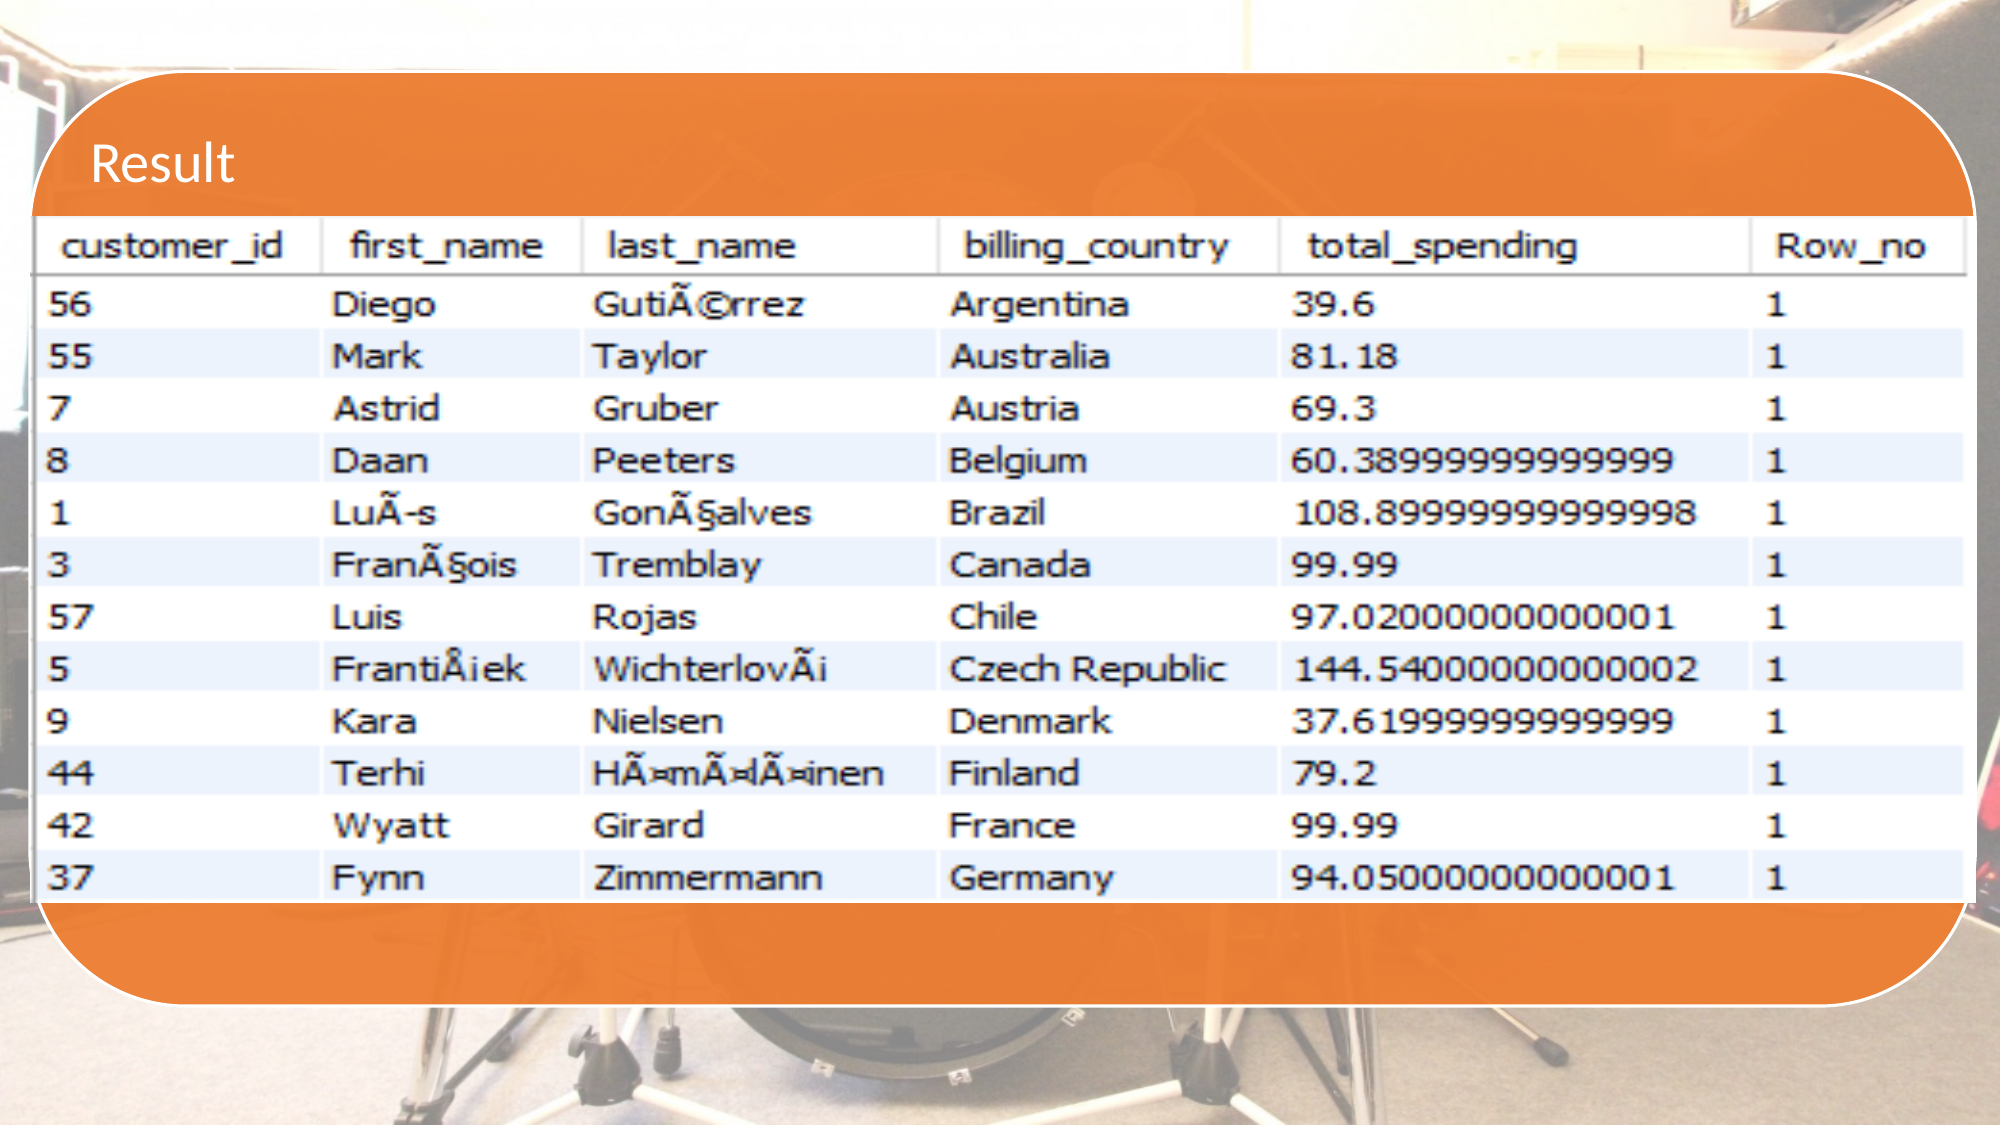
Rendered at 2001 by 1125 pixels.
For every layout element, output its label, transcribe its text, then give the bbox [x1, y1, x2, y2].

picture [29, 216, 1976, 903]
text_box Result [37, 903, 1968, 1008]
text_box Result [28, 69, 1977, 867]
